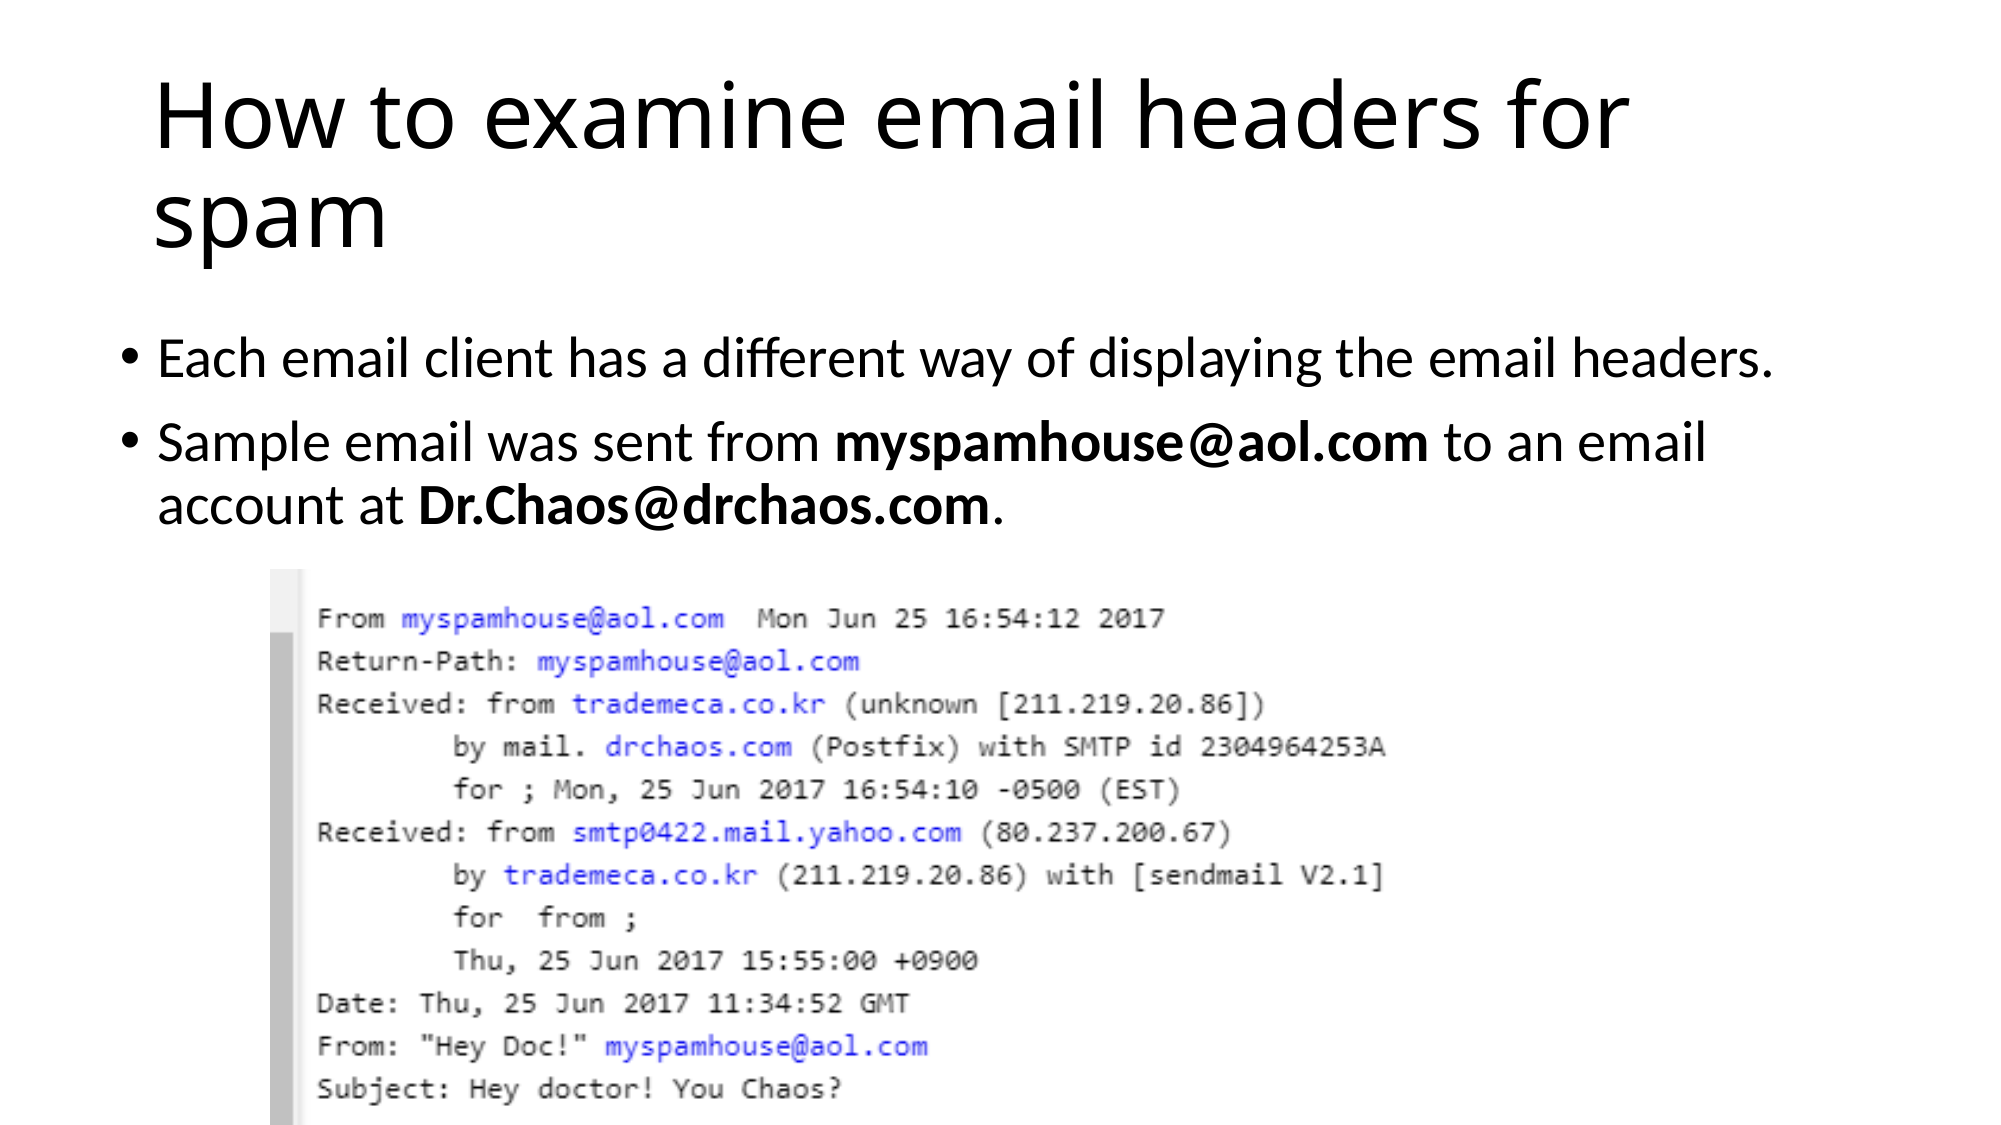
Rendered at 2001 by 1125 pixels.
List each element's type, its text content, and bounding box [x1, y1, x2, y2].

list Each email client has a different way of displaying the email headers. Sample email was sent from myspamhouse@aol.com to an email account at Dr.Chaos@drchaos.com. [104, 319, 1830, 1034]
picture [269, 569, 1431, 1125]
title How to examine email headers for spam [137, 59, 1863, 278]
